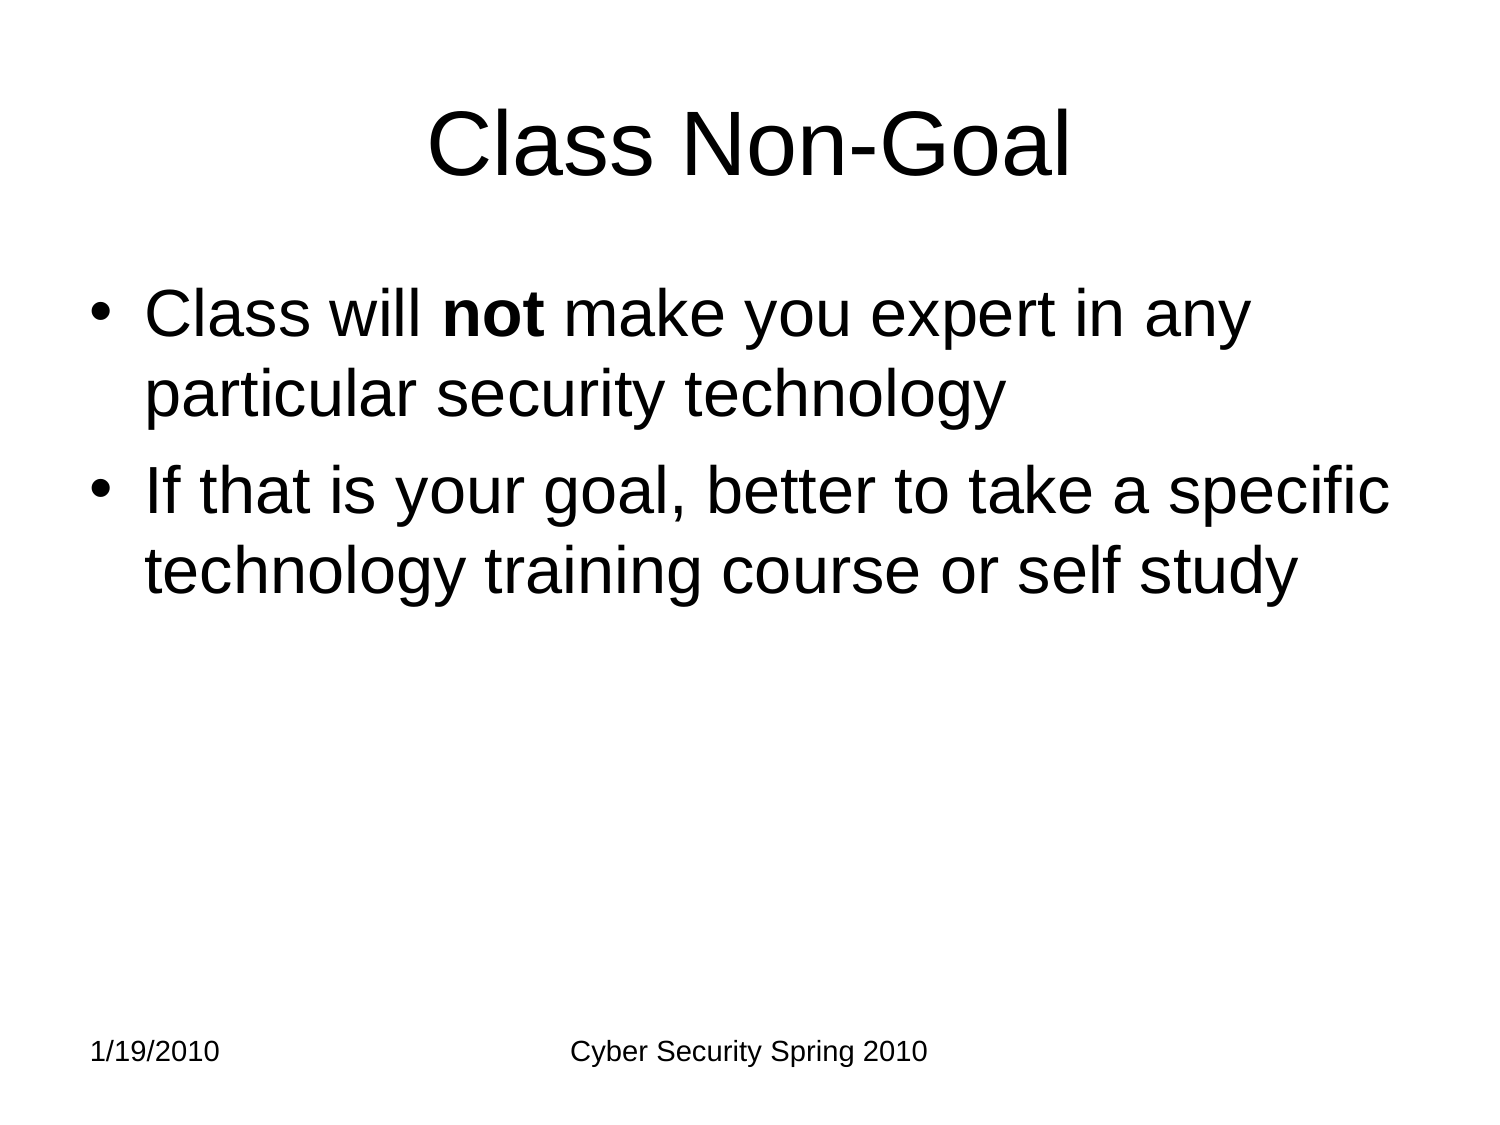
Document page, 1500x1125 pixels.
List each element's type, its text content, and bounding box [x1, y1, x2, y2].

title Class Non-Goal [75, 45, 1425, 233]
footer Cyber Security Spring 2010 [512, 1024, 987, 1102]
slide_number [75, 1024, 424, 1102]
list Class will not make you expert in any particular security technology If that is your goal, better to take a specific technology training course or self study [75, 262, 1425, 1005]
